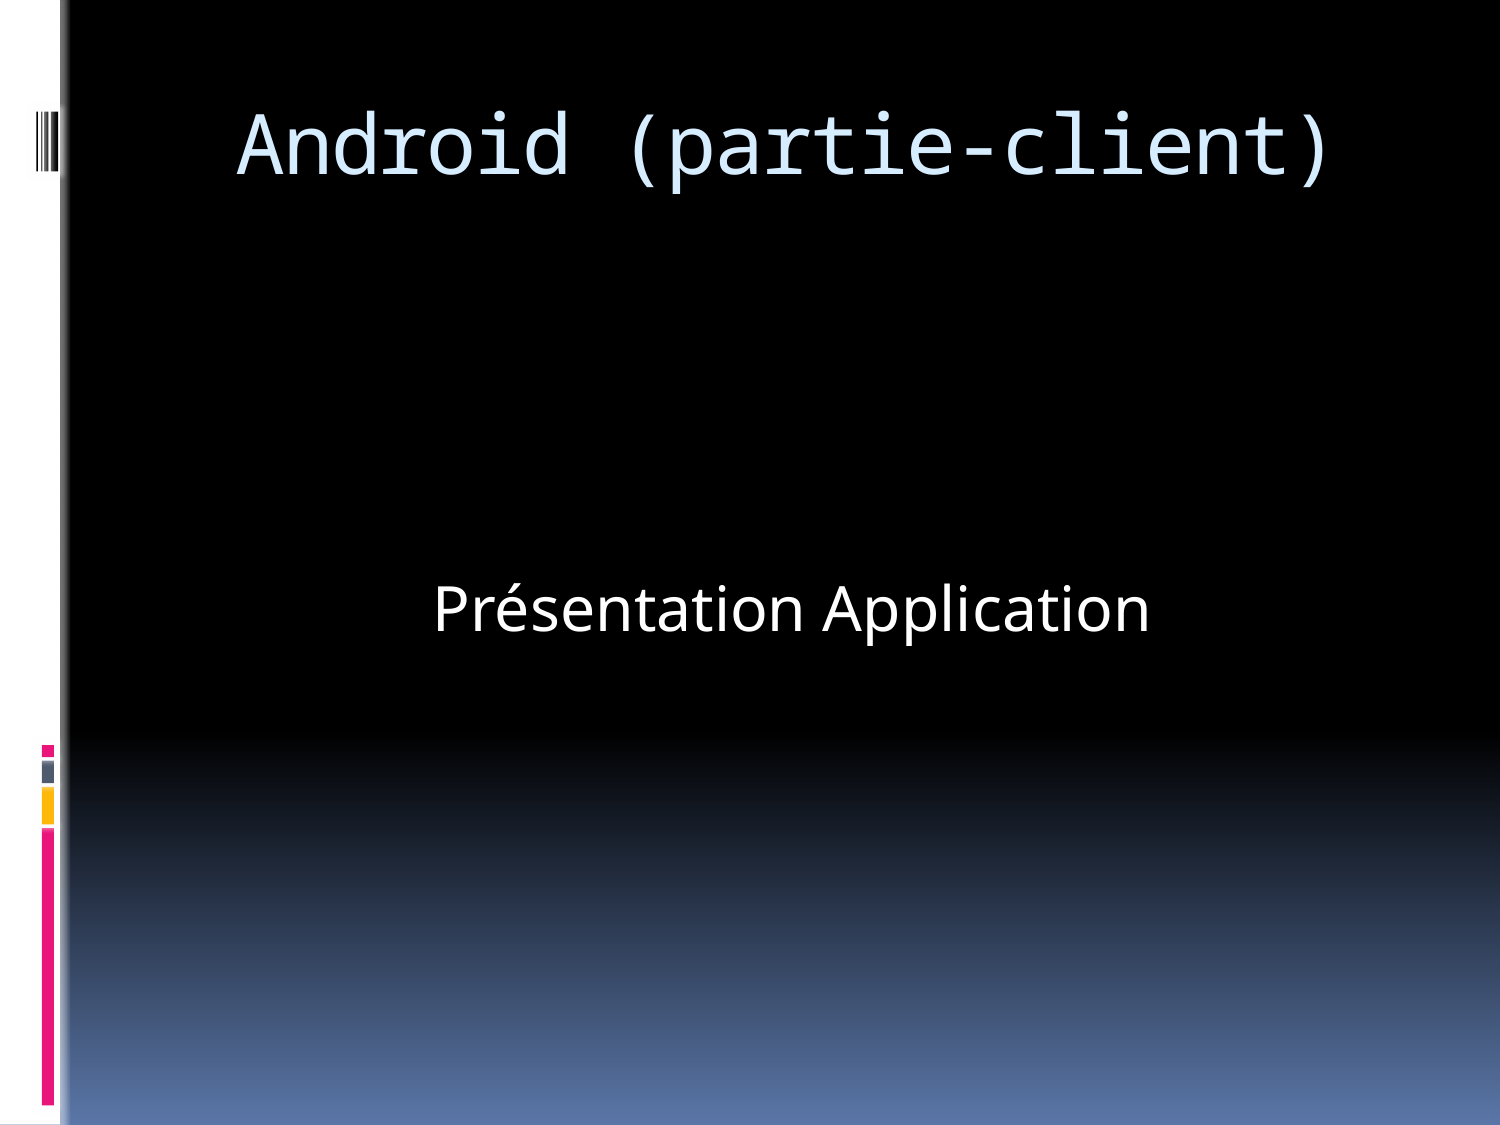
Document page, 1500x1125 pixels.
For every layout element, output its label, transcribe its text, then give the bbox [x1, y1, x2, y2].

list Présentation Application [150, 292, 1425, 1043]
title Android (partie-client) [150, 83, 1425, 234]
